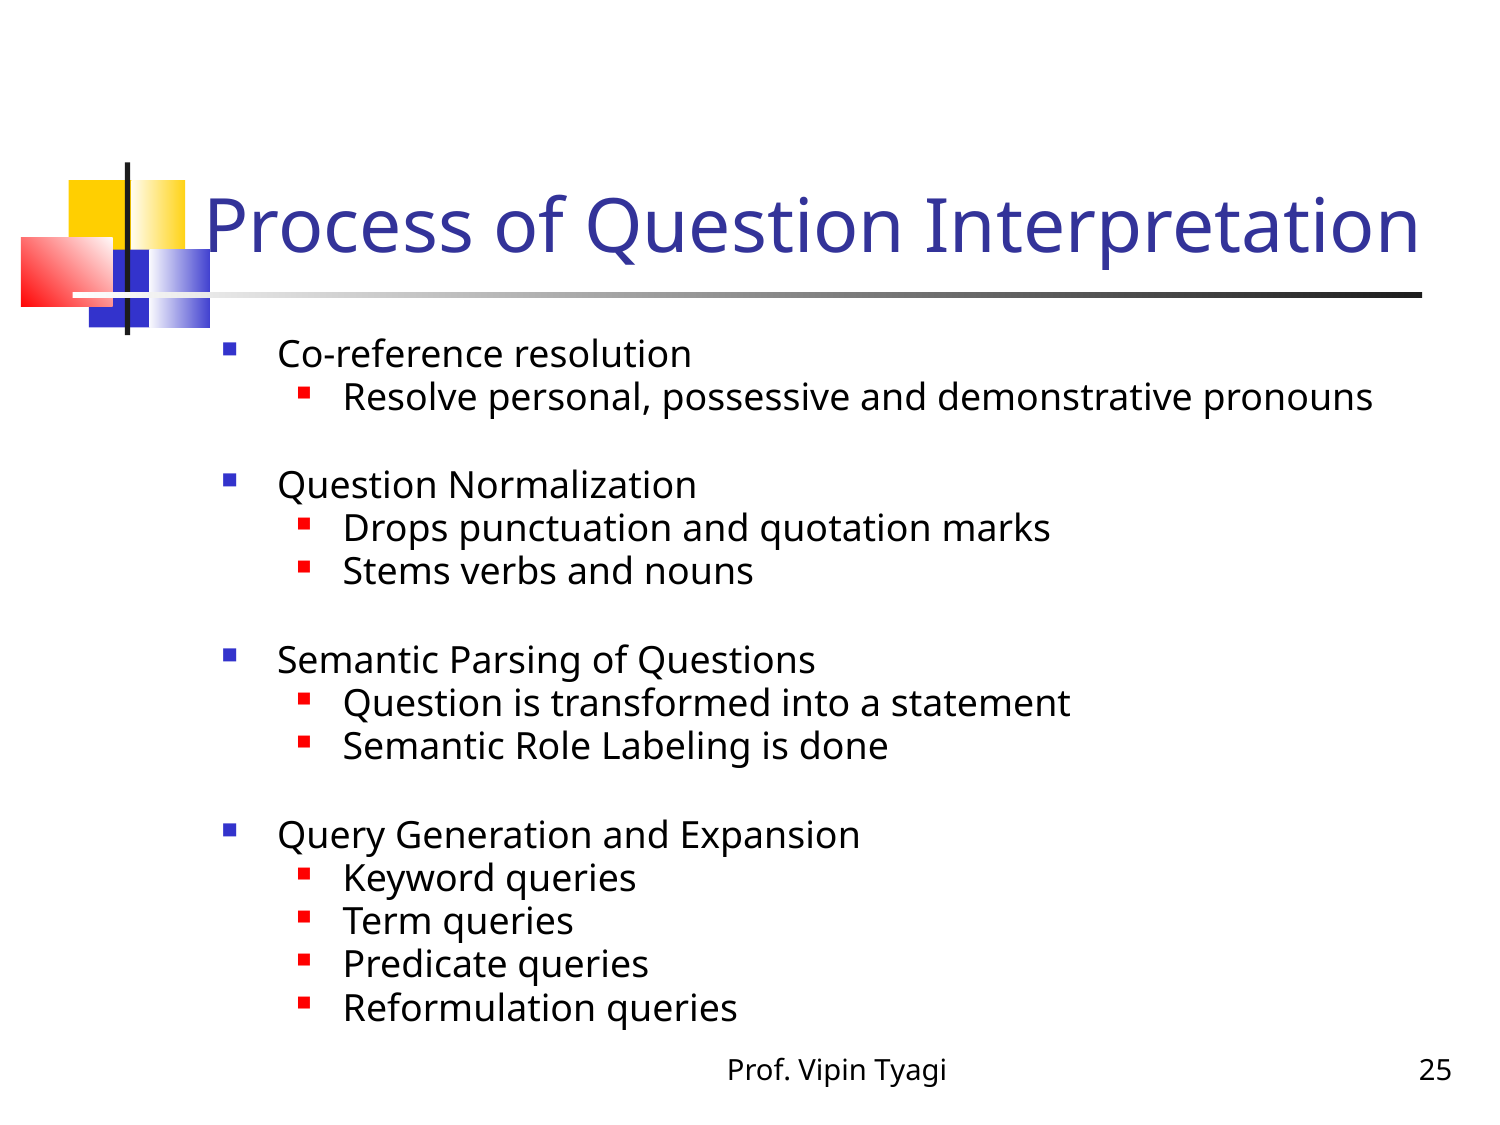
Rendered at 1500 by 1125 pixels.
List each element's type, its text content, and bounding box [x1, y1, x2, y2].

title Process of Question Interpretation [188, 34, 1468, 276]
footer Prof. Vipin Tyagi [599, 1023, 1075, 1100]
slide_number 25 [1154, 1023, 1468, 1100]
list Co-reference resolution Resolve personal, possessive and demonstrative pronouns Question Normalization Drops punctuation and quotation marks Stems verbs and nouns Semantic Parsing of Questions Question is transformed into a statement Semantic Role Labeling is done Query Generation and Expansion Keyword queries Term queries Predicate queries Reformulation queries [206, 330, 1470, 1016]
